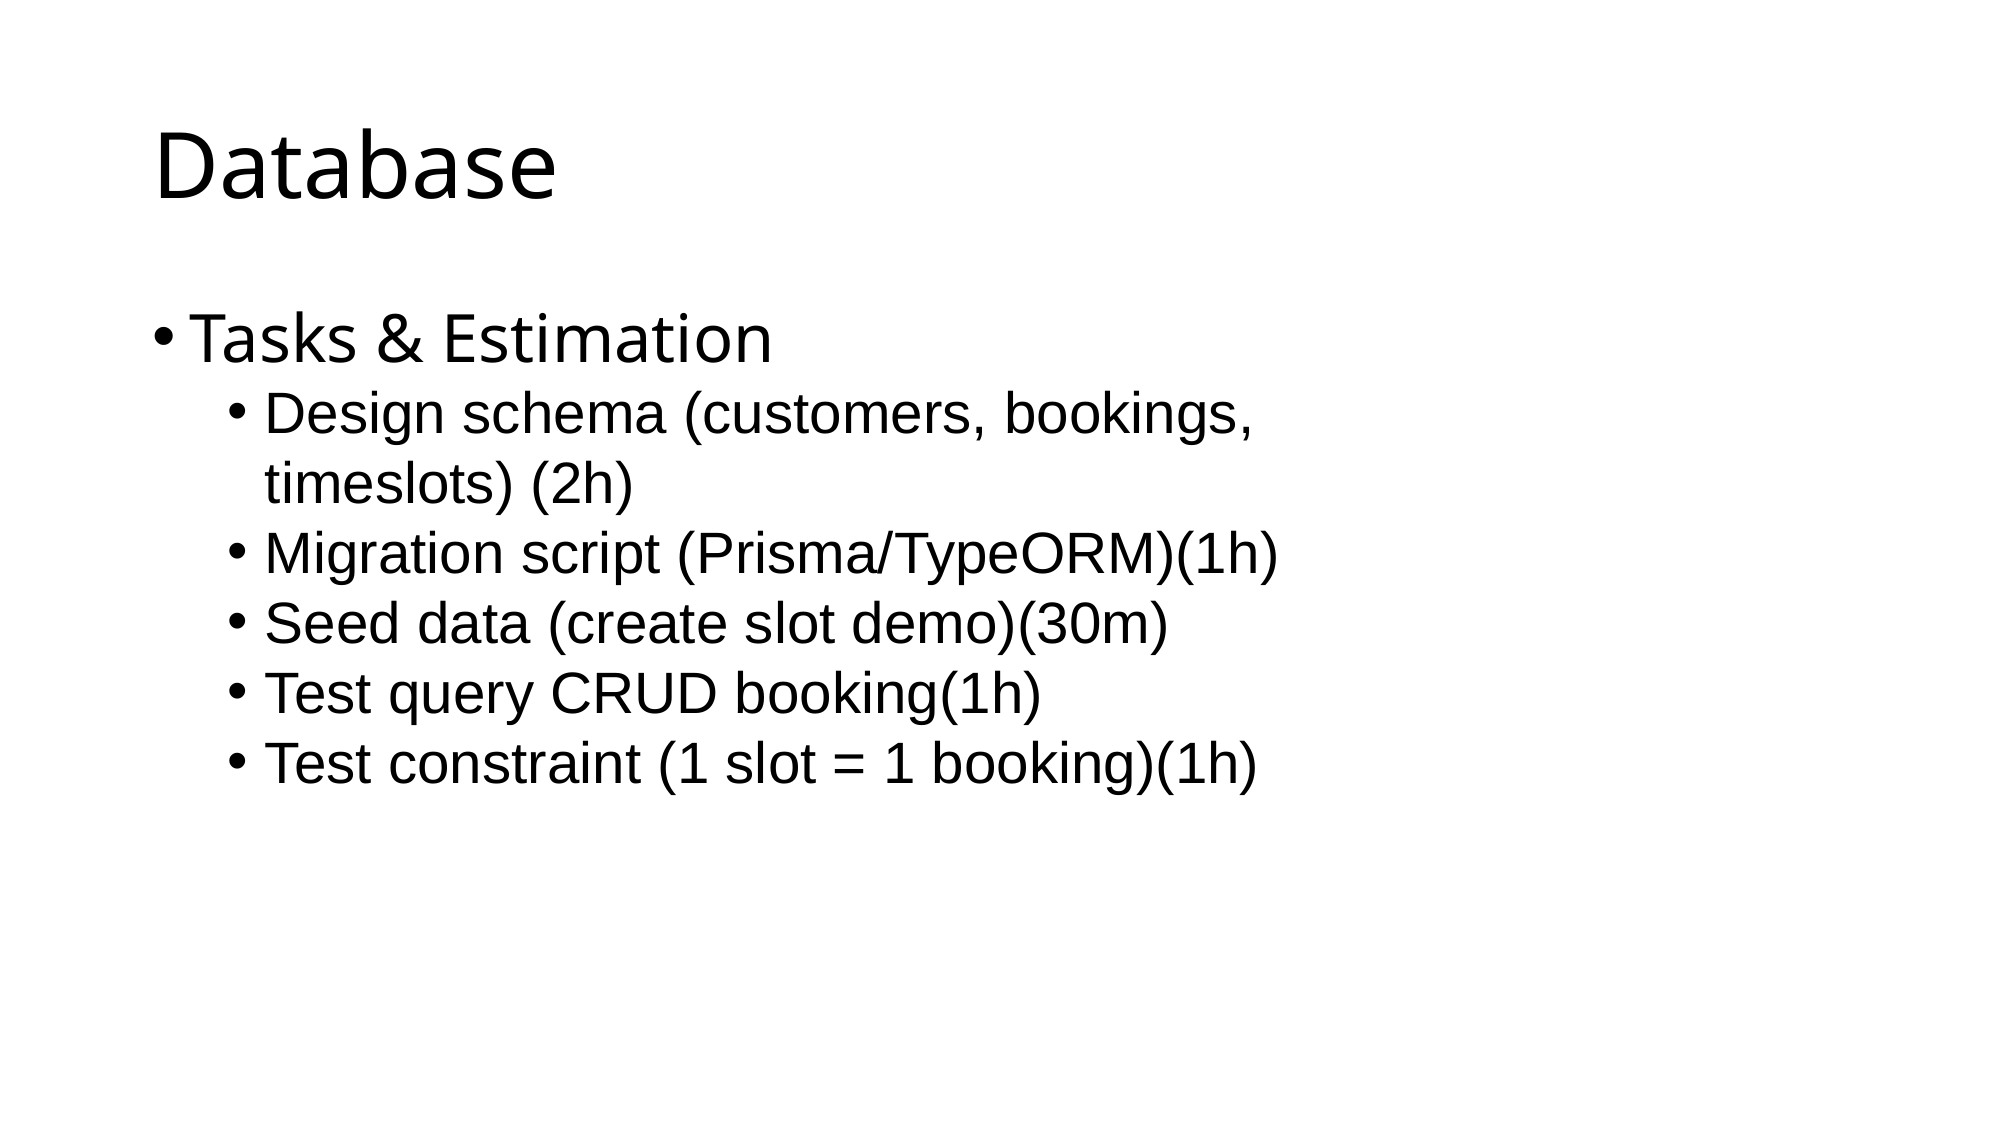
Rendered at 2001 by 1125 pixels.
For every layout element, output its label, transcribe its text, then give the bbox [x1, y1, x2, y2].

title Database [137, 59, 1863, 278]
list Tasks & Estimation Design schema (customers, bookings, timeslots) (2h) Migration script (Prisma/TypeORM)(1h) Seed data (create slot demo)(30m) Test query CRUD booking(1h) Test constraint (1 slot = 1 booking)(1h) [137, 219, 1446, 872]
